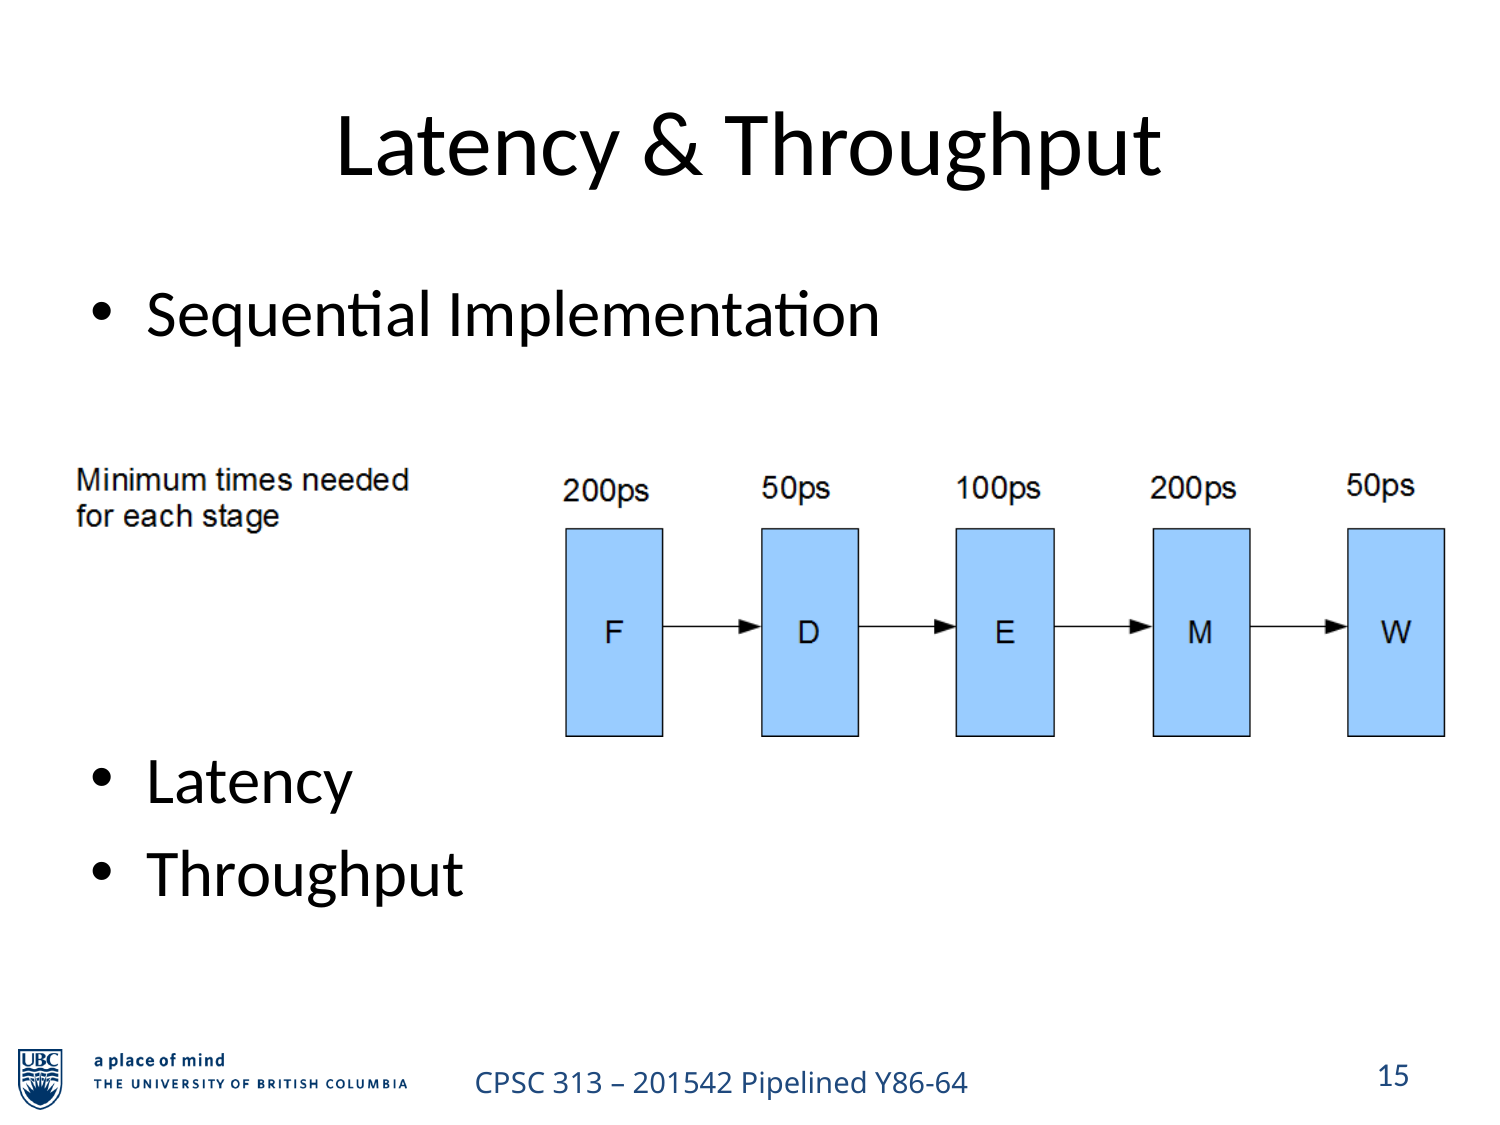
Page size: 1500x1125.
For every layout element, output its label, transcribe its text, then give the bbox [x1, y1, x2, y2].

slide_number 15 [1074, 1042, 1425, 1103]
list Sequential Implementation Latency Throughput [75, 746, 1425, 1005]
picture [18, 1049, 407, 1110]
list Sequential Implementation Latency Throughput [75, 262, 1425, 454]
title Latency & Throughput [75, 45, 1425, 233]
picture [64, 455, 1456, 737]
